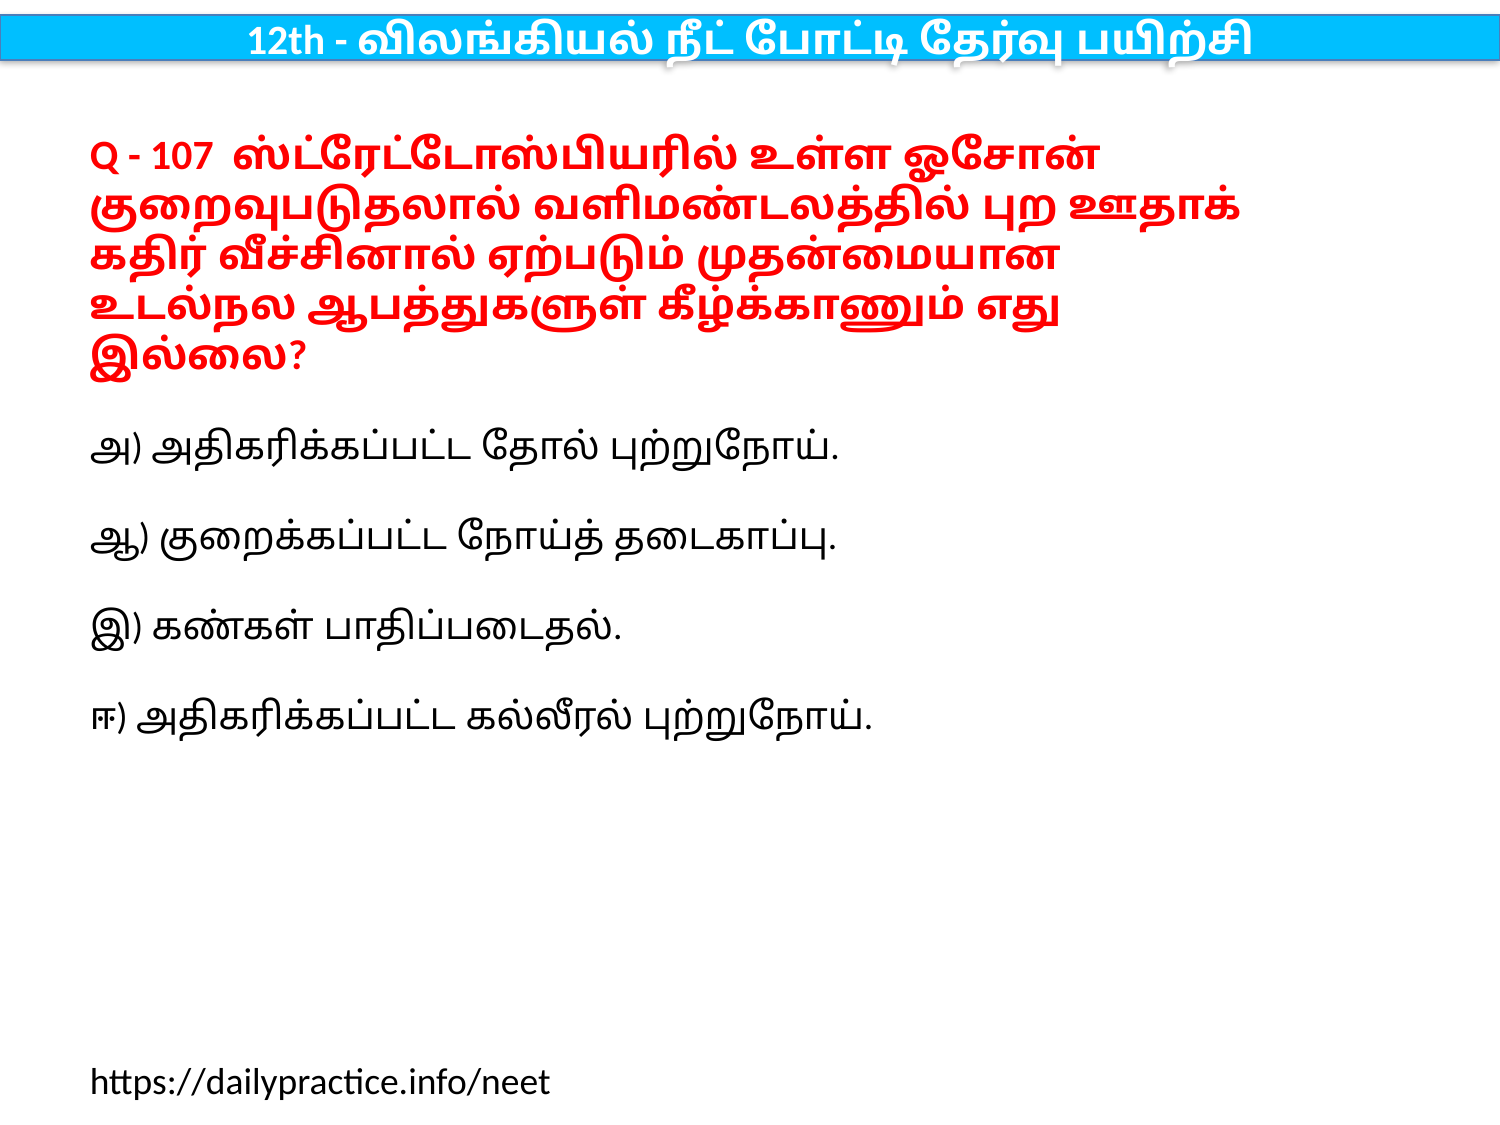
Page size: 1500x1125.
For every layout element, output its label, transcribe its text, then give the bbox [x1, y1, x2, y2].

text_box https://dailypractice.info/neet [74, 1049, 675, 1110]
text_box Q - 107 ஸ்ட்ரேட்டோஸ்பியரில் உள்ள ஓசோன் குறைவுபடுதலால் வளிமண்டலத்தில் புற ஊதாக் கதிர் வீச்சினால் ஏற்படும் முதன்மையான உடல்நல ஆபத்துகளுள் கீழ்க்காணும் எது இல்லை? அ) அதிகரிக்கப்பட்ட தோல் புற்றுநோய். ஆ) குறைக்கப்பட்ட நோய்த் தடைகாப்பு. இ) கண்கள் பாதிப்படைதல். ஈ) அதிகரிக்கப்பட்ட கல்லீரல் புற்றுநோய். [74, 75, 1275, 745]
text_box 12th - விலங்கியல் நீட் போட்டி தேர்வு பயிற்சி [0, 14, 1500, 61]
